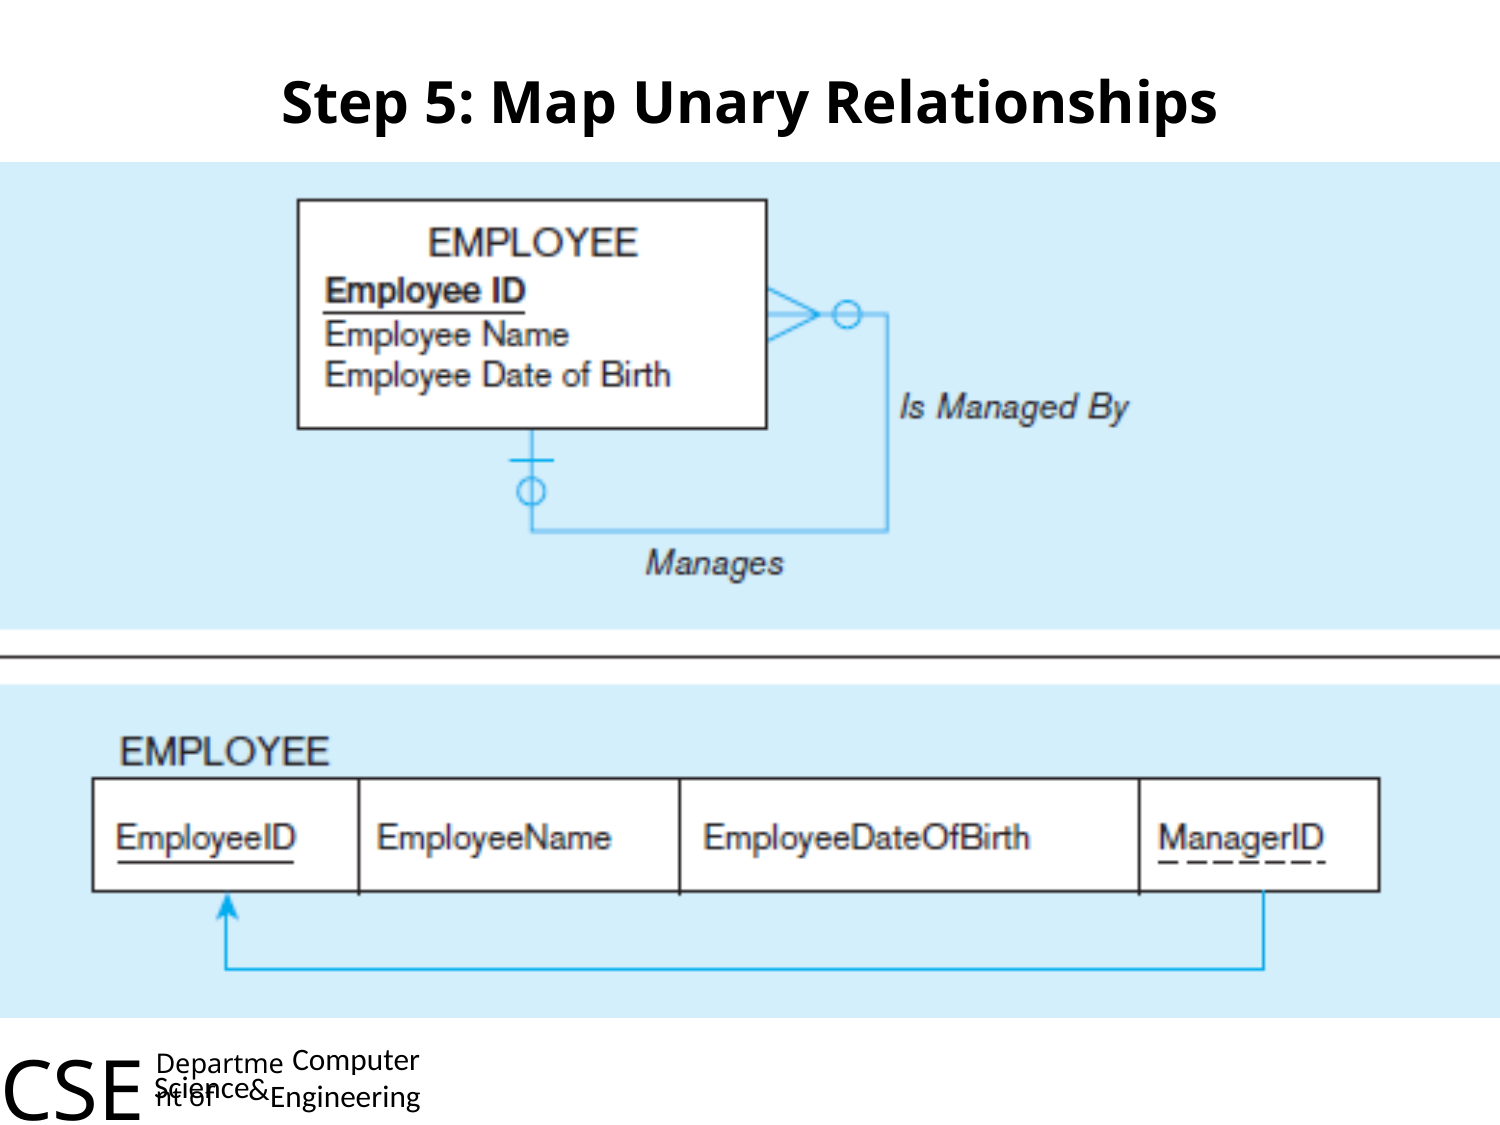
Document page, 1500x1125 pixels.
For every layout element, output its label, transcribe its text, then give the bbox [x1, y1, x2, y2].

title Step 5: Map Unary Relationships [0, 0, 1500, 150]
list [0, 162, 1500, 1019]
